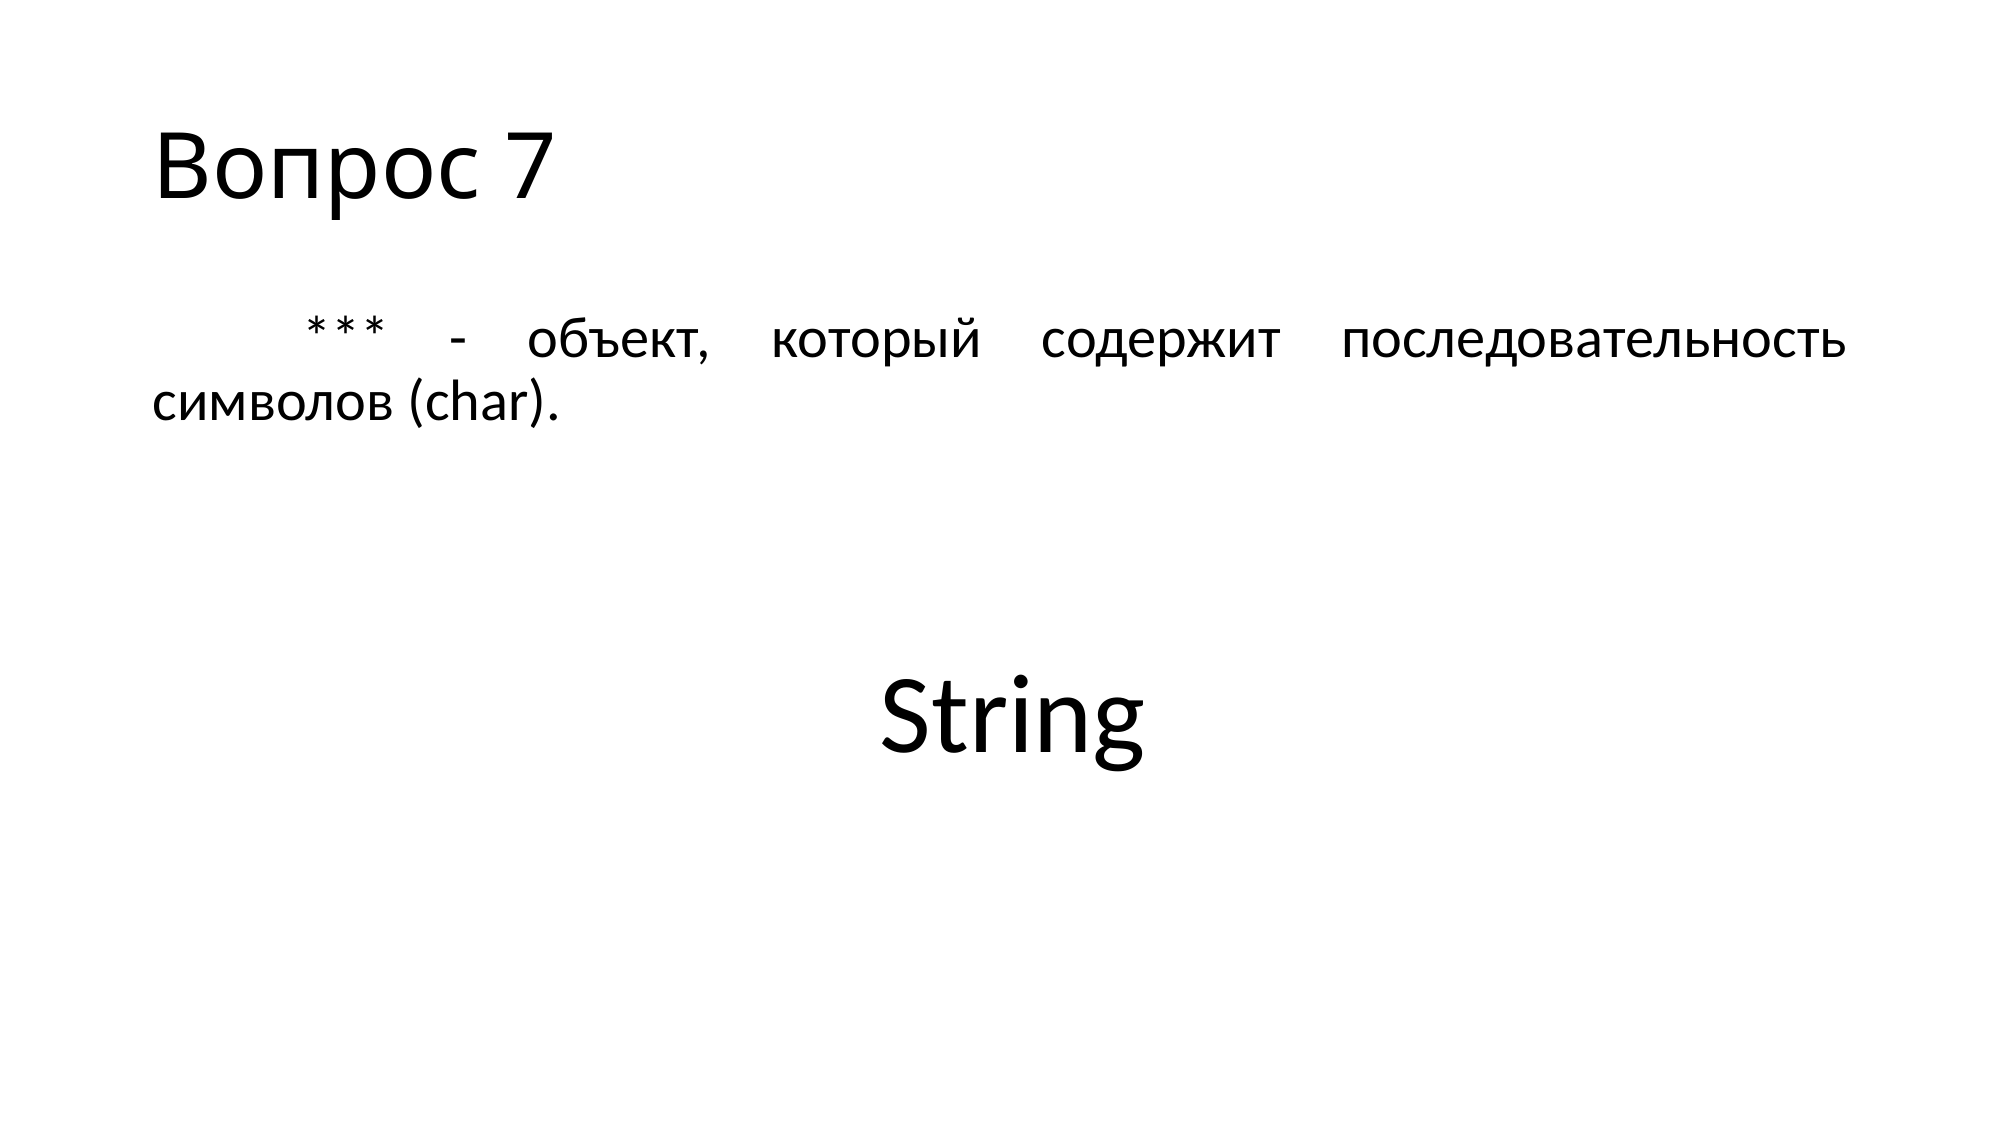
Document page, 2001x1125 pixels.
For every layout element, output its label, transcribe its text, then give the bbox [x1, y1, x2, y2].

list *** - объект, который содержит последовательность символов (char). [137, 299, 1863, 1014]
text_box String [670, 632, 1330, 783]
title Вопрос 7 [137, 59, 1863, 278]
